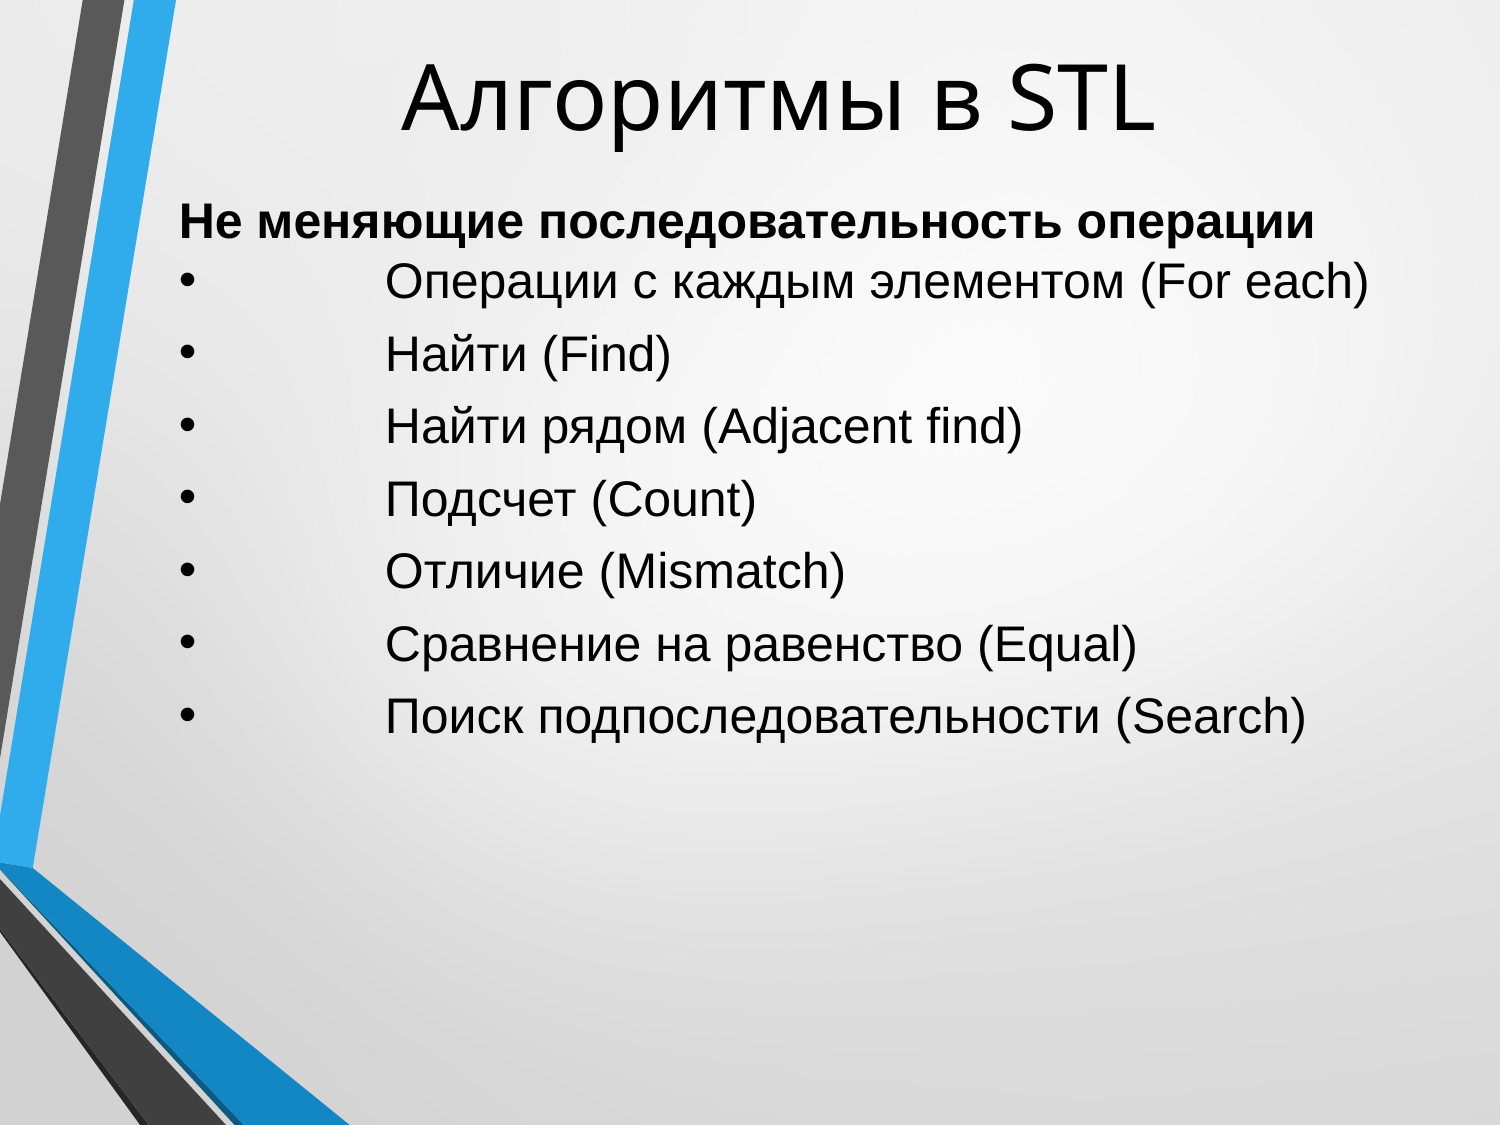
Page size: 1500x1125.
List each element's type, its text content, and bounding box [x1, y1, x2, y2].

text_box Не меняющие последовательность операции Операции с каждым элементом (For each) Найти (Find) Найти рядом (Аdjacent find) Подсчет (Count) Отличие (Mismatch) Сравнение на равенство (Equal) Поиск подпоследовательности (Search) [163, 181, 1483, 884]
title Алгоритмы в STL [164, 0, 1395, 188]
